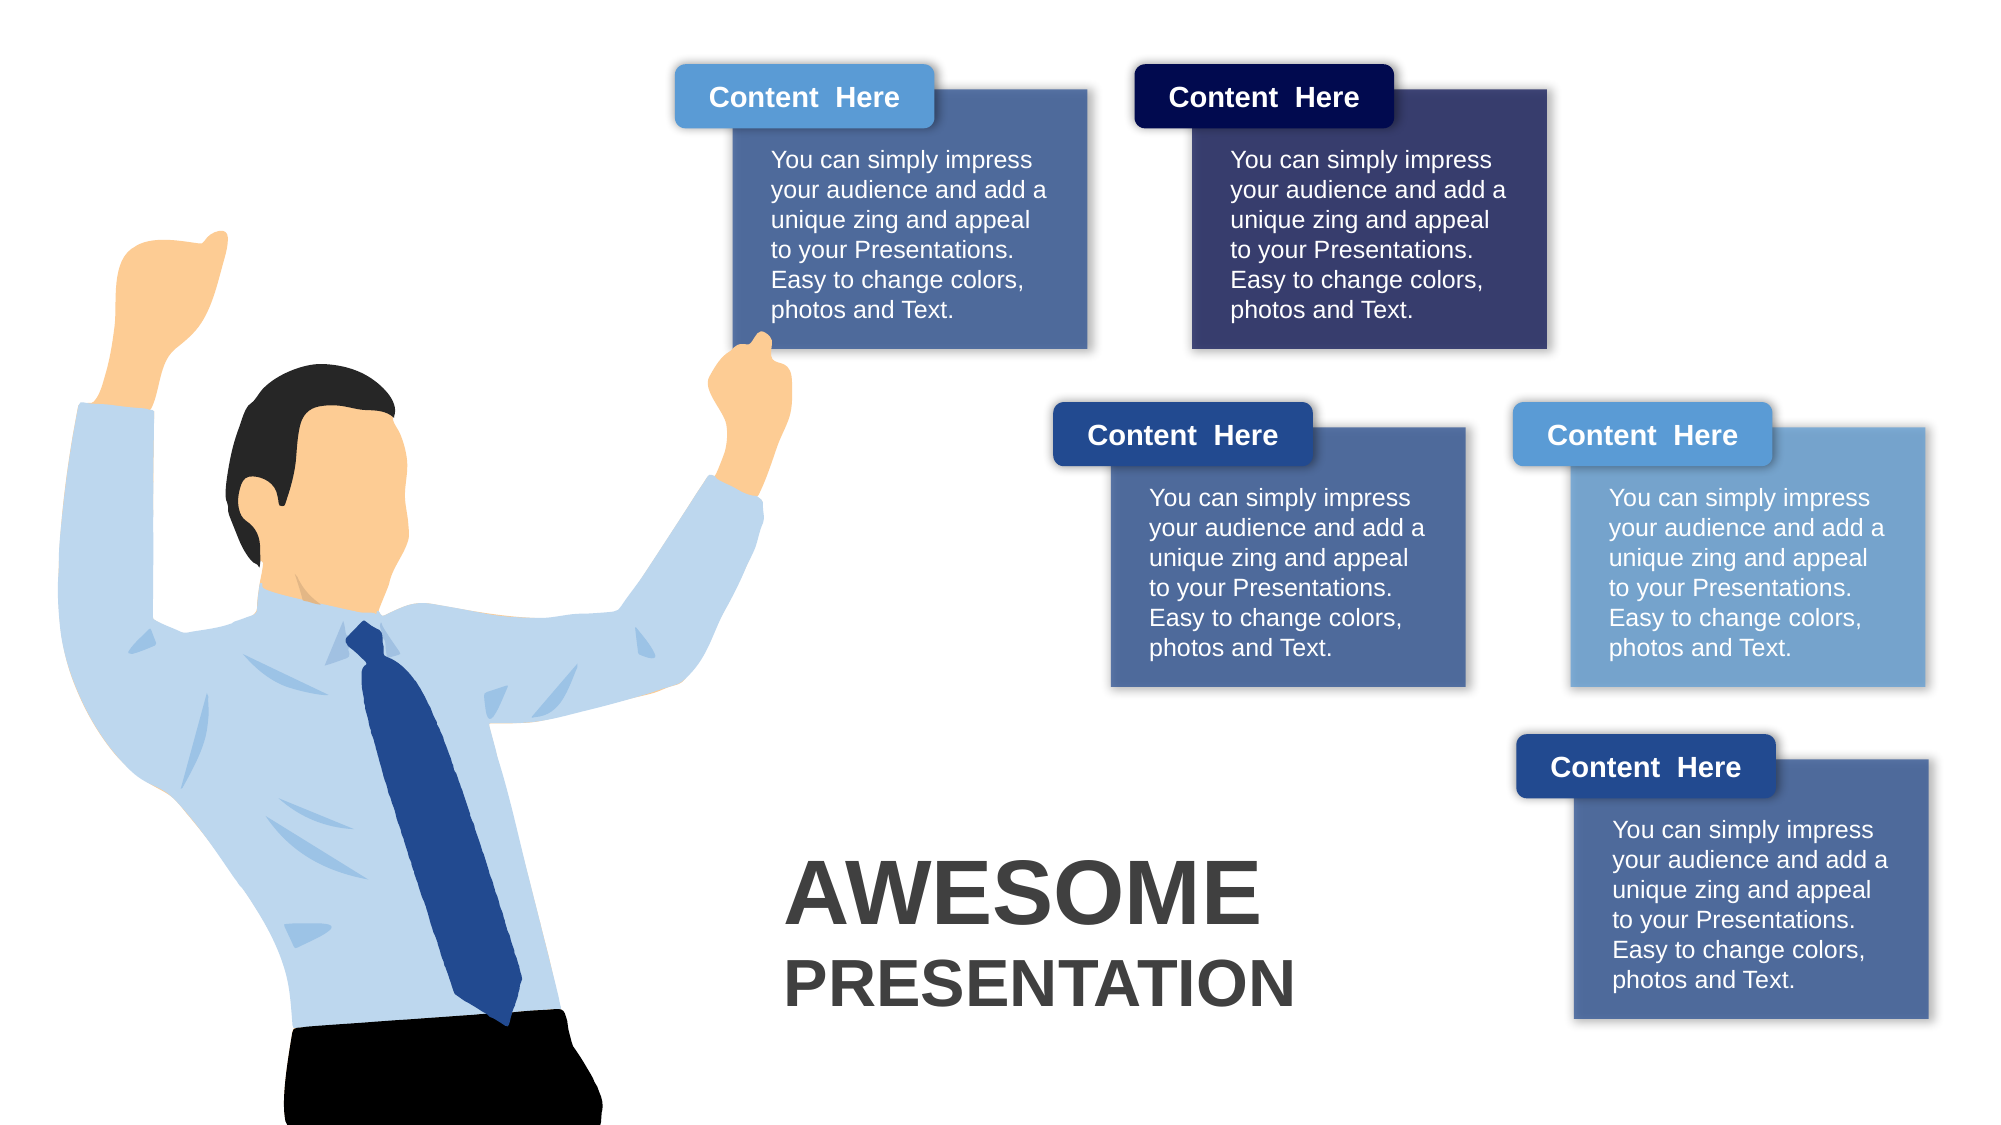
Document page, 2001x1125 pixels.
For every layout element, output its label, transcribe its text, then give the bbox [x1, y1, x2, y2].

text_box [57, 230, 792, 1125]
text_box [1516, 734, 1929, 1019]
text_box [674, 64, 1547, 349]
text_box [1053, 401, 1926, 687]
text_box PRESENTATION [792, 931, 1458, 1027]
text_box AWESOME [792, 825, 1458, 931]
